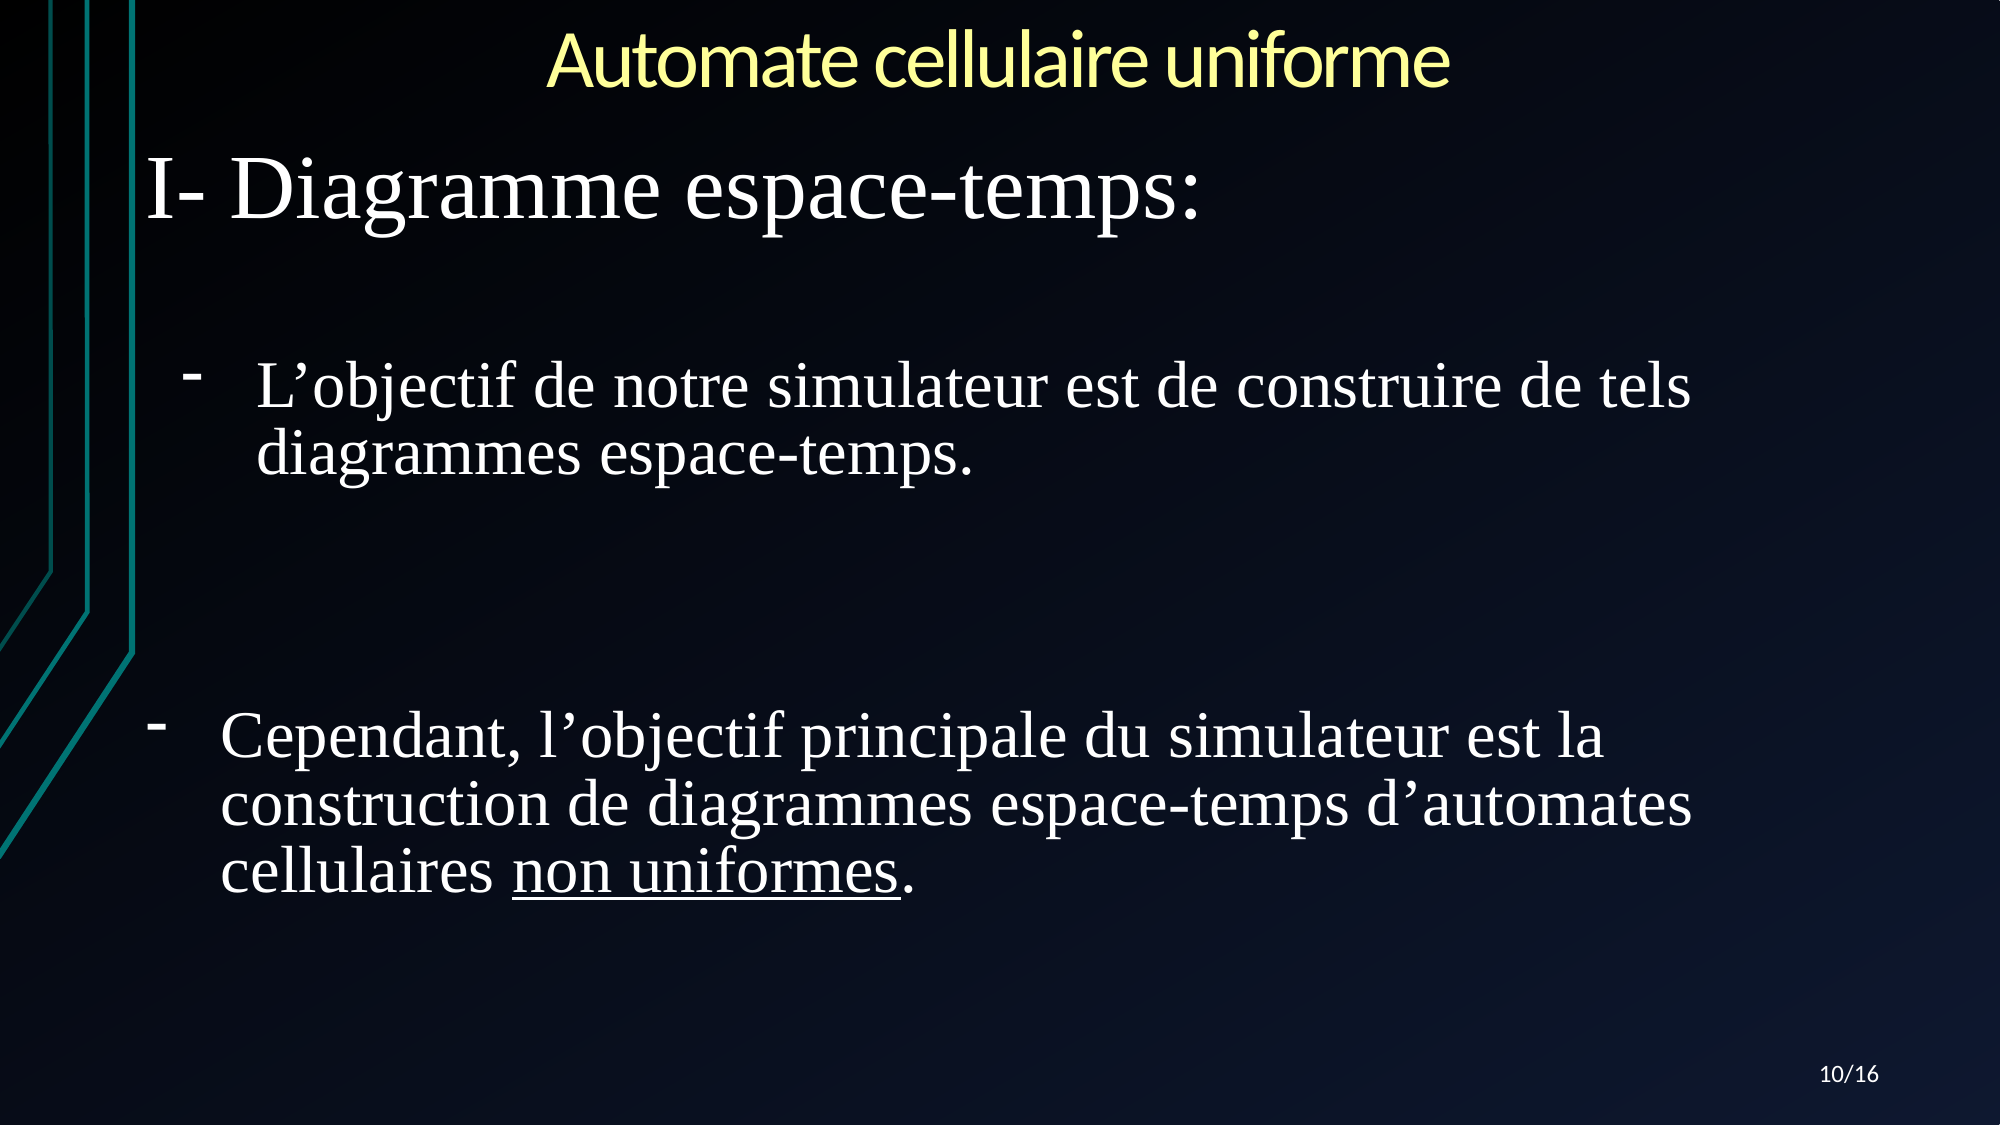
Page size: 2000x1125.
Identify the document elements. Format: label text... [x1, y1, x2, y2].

text_box Automate cellulaire uniforme [90, 19, 1910, 105]
text_box Cependant, l’objectif principale du simulateur est la construction de diagrammes espace-temps d’automates cellulaires non uniformes. [125, 645, 1931, 965]
slide_number 10/16 [1732, 1042, 1900, 1103]
text_box L’objectif de notre simulateur est de construire de tels diagrammes espace-temps. [161, 302, 1966, 539]
text_box I- Diagramme espace-temps: [125, 137, 1780, 244]
